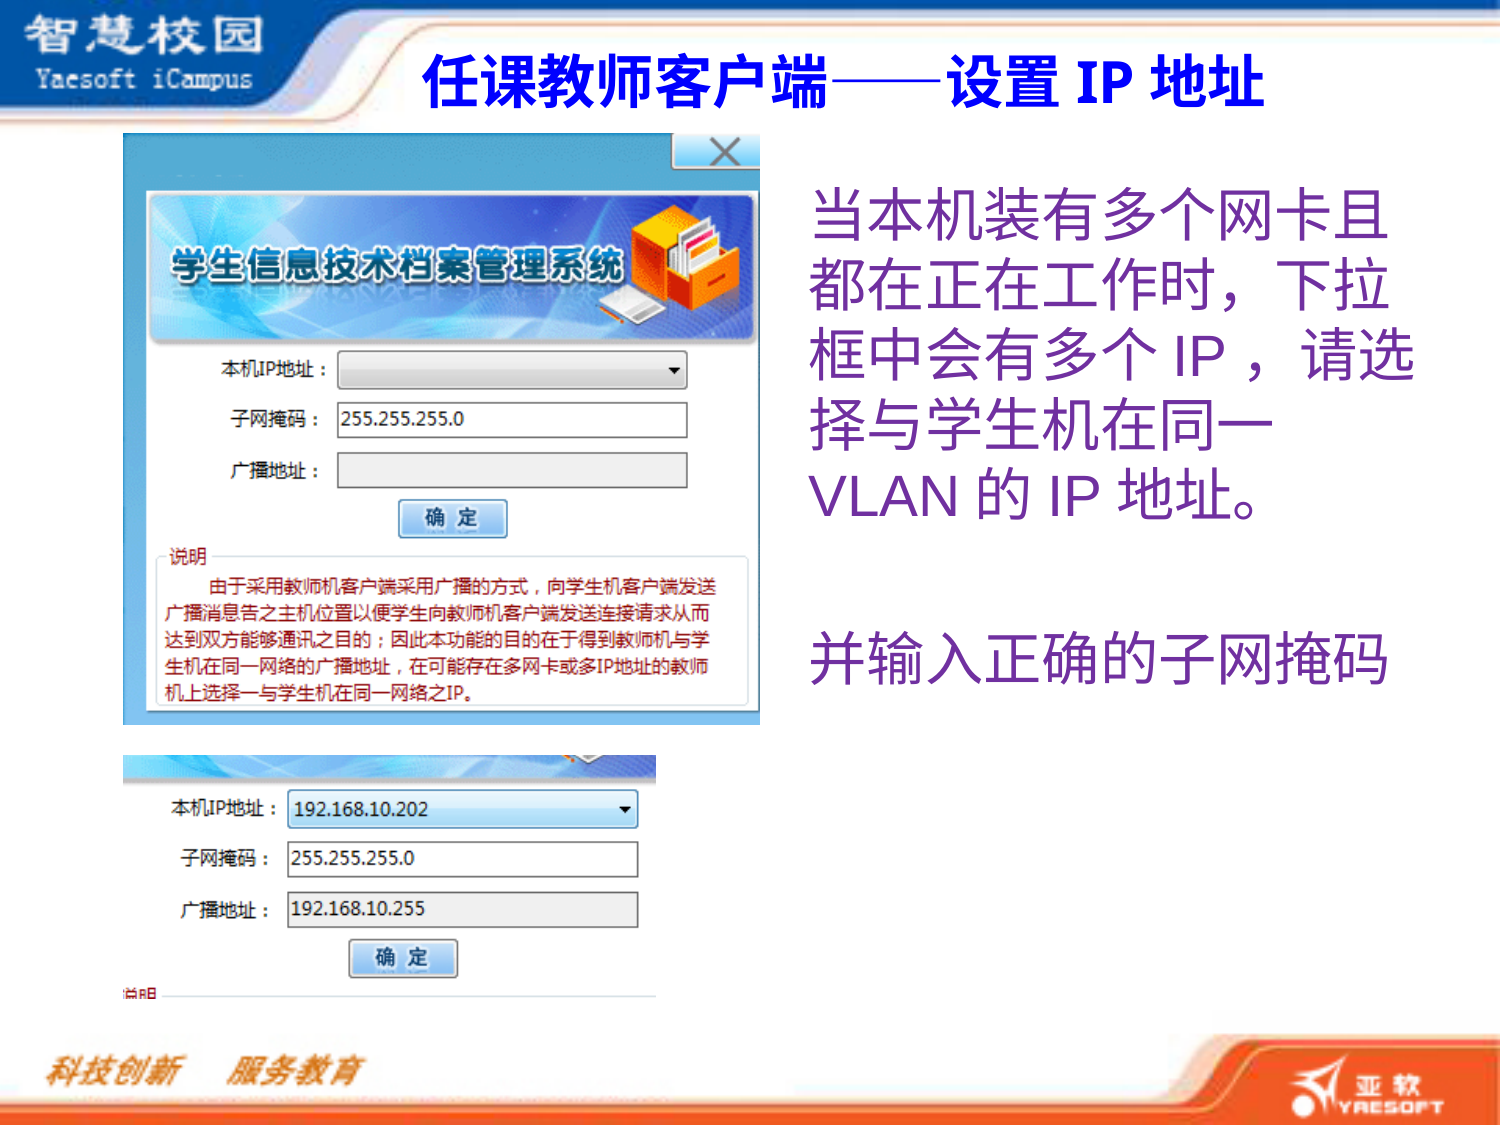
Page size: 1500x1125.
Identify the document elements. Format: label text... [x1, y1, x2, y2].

picture [0, 0, 1500, 1125]
title 任课教师客户端——设置IP地址 [406, 22, 1402, 139]
list 当本机装有多个网卡且都在正在工作时，下拉框中会有多个IP，请选择与学生机在同一VLAN的IP地址。 并输入正确的子网掩码 [793, 170, 1436, 873]
